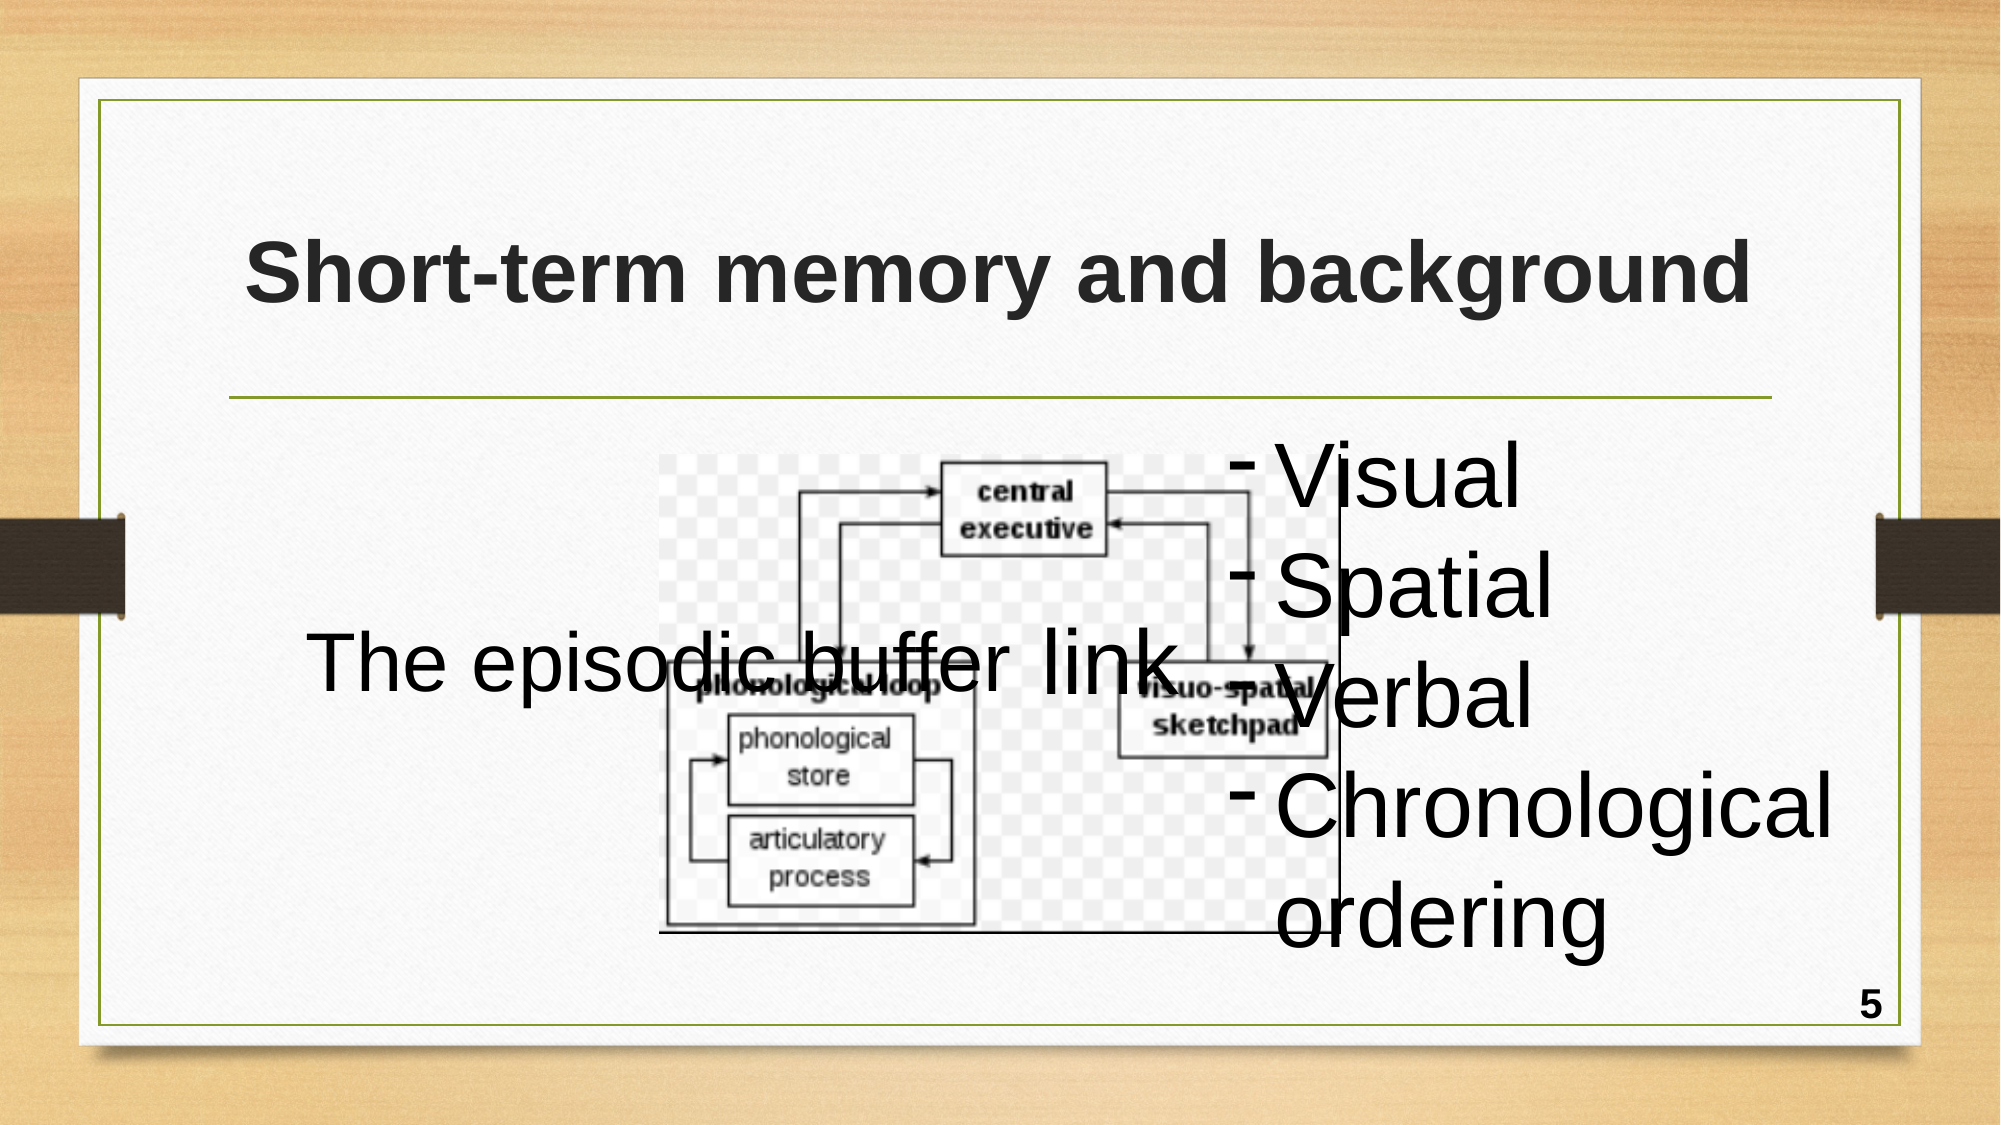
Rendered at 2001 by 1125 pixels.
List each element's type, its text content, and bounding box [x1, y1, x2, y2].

title Short-term memory and background [212, 161, 1788, 375]
picture [0, 0, 2001, 1125]
text_box The episodic buffer [290, 600, 659, 716]
slide_number 5 [1808, 979, 1898, 1025]
text_box Visual Spatial Verbal Chronological ordering [1213, 408, 1918, 974]
